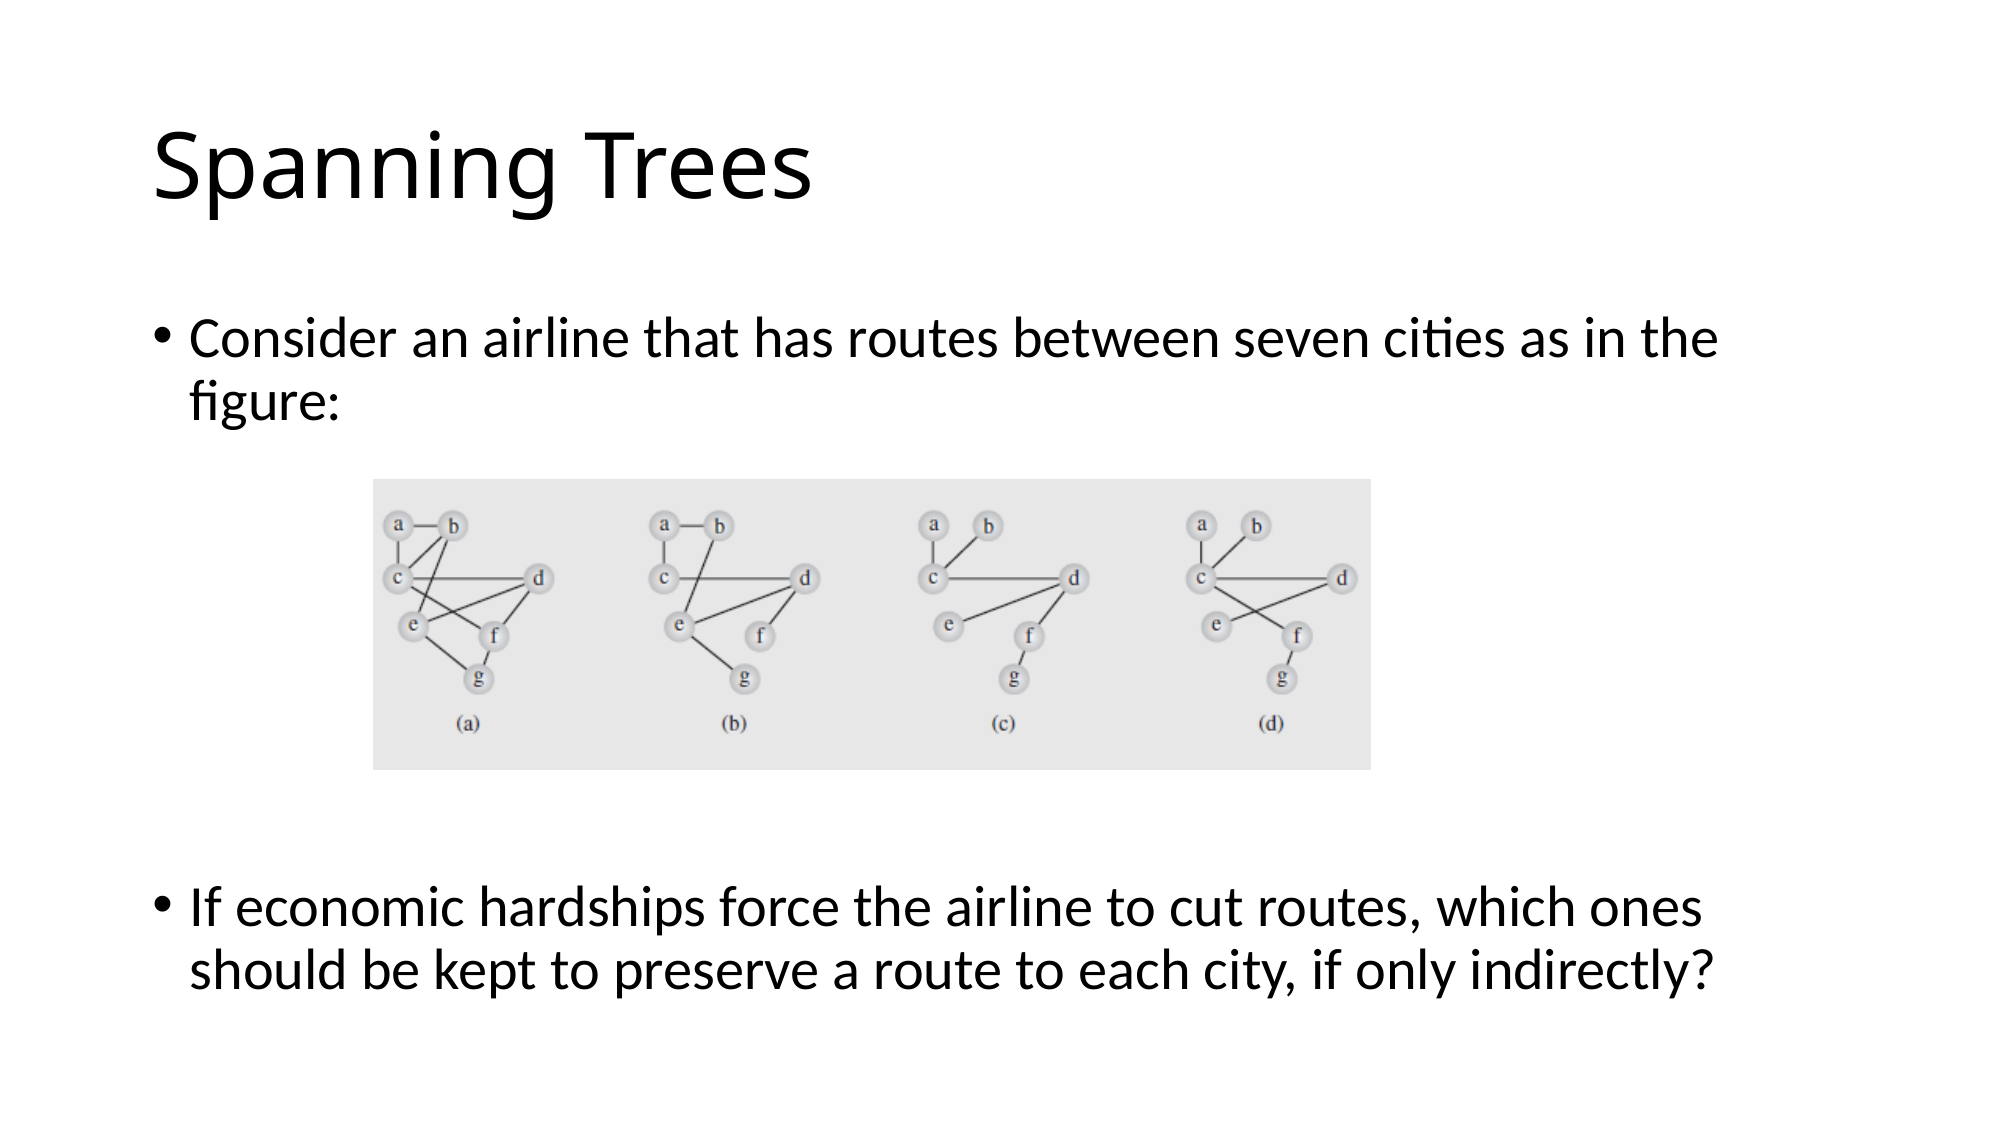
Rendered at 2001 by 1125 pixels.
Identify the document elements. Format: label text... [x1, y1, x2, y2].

list Consider an airline that has routes between seven cities as in the figure: If economic hardships force the airline to cut routes, which ones should be kept to preserve a route to each city, if only indirectly? [137, 299, 1863, 1014]
picture [373, 479, 1371, 771]
title Spanning Trees [137, 59, 1863, 278]
